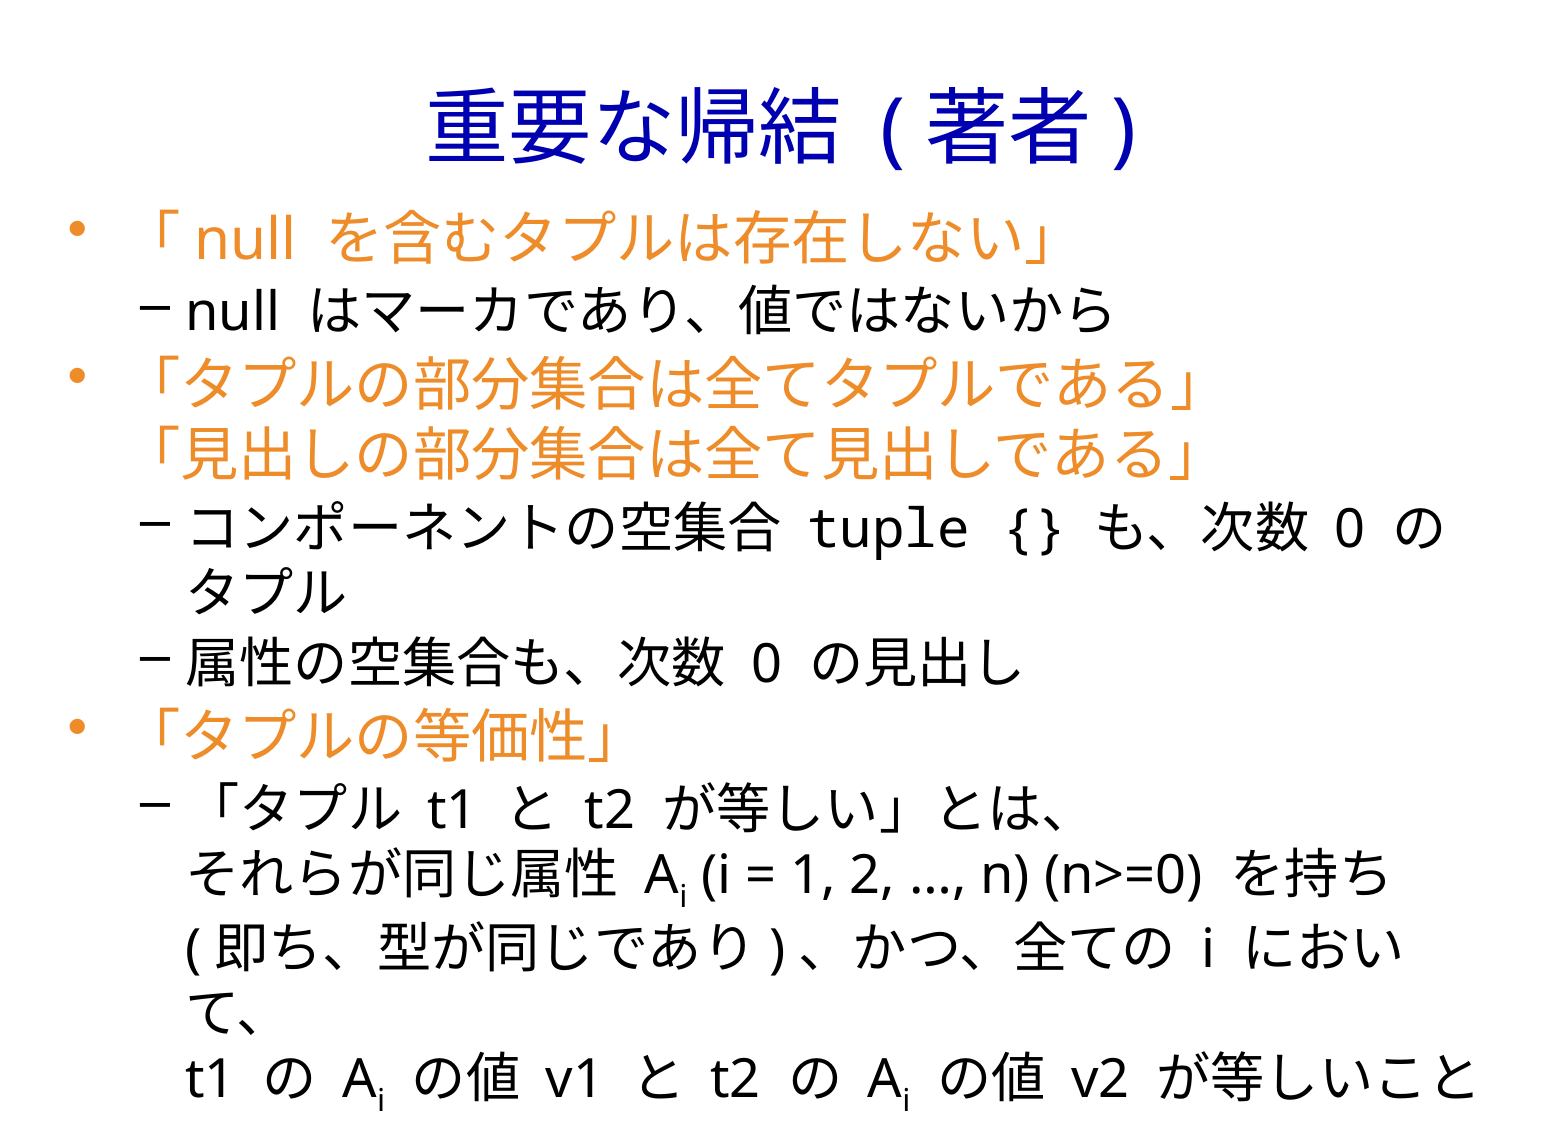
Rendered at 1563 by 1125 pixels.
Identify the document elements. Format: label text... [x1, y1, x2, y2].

title 重要な帰結 (著者) [55, 69, 1507, 179]
list 「null を含むタプルは存在しない」 null はマーカであり、値ではないから 「タプルの部分集合は全てタプルである」 「見出しの部分集合は全て見出しである」 コンポーネントの空集合 tuple {} も、次数 0 のタプル 属性の空集合も、次数 0 の見出し 「タプルの等価性」 「タプル t1 と t2 が等しい」とは、 それらが同じ属性 Ai (i = 1, 2, …, n) (n>=0) を持ち (即ち、型が同じであり)、かつ、全ての i において、 t1 の Ai の値 v1 と t2 の Ai の値 v2 が等しいこと 二つのタプルが等しい場合にのみ「複製」である [53, 193, 1510, 1093]
